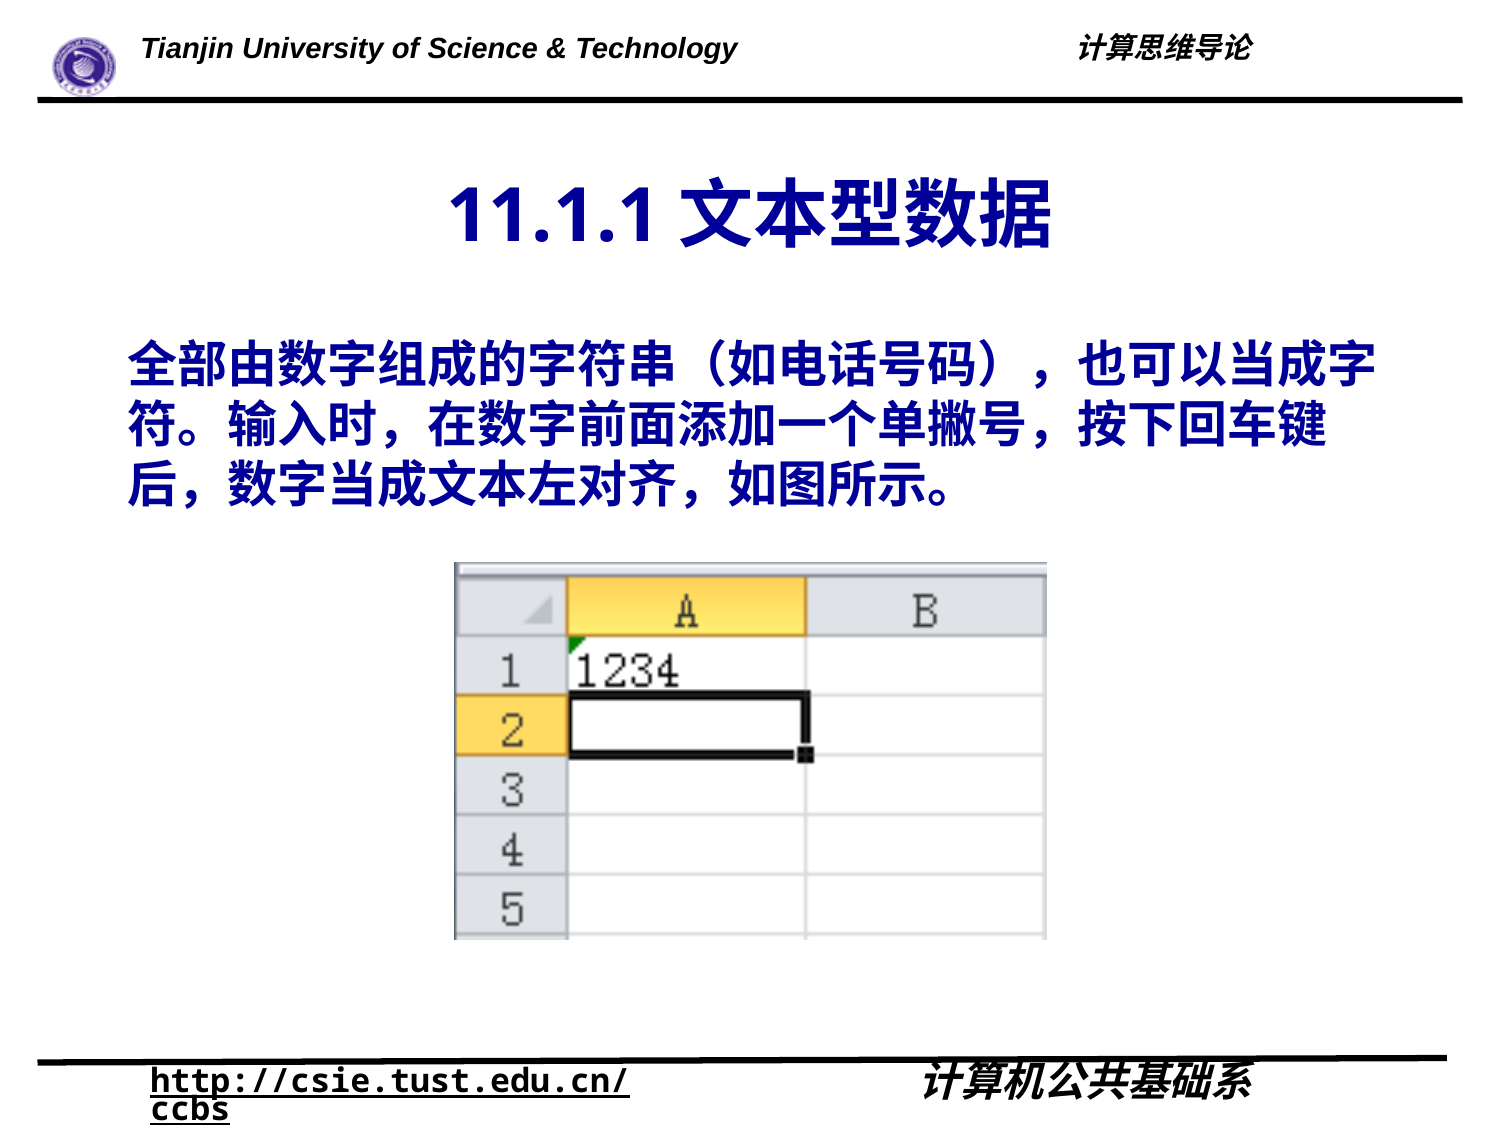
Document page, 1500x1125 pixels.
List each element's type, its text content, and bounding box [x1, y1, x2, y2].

title 11.1.1文本型数据 [112, 99, 1388, 288]
picture [454, 562, 1047, 940]
picture [52, 37, 116, 97]
list 全部由数字组成的字符串（如电话号码），也可以当成字符。输入时，在数字前面添加一个单撇号，按下回车键后，数字当成文本左对齐，如图所示。 [112, 324, 1412, 1000]
